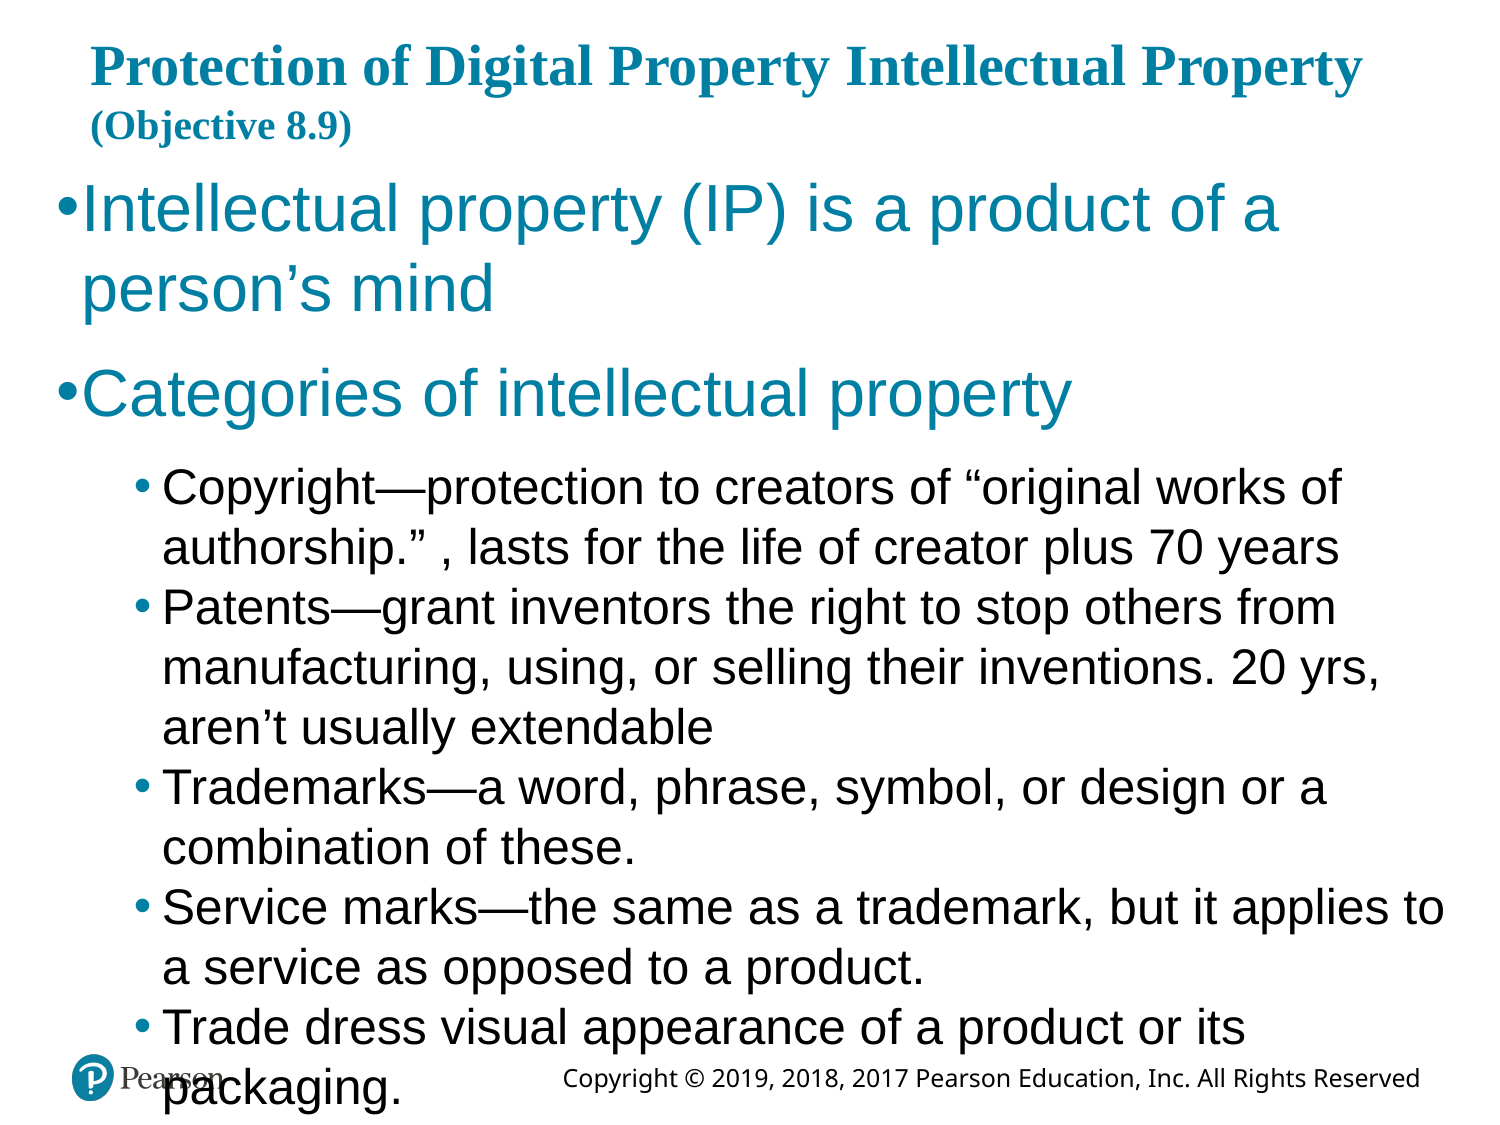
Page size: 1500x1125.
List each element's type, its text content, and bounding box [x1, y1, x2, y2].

list Intellectual property (IP) is a product of a person’s mind Categories of intellectual property Copyright—protection to creators of “original works of authorship.” , lasts for the life of creator plus 70 years Patents—grant inventors the right to stop others from manufacturing, using, or selling their inventions. 20 yrs, aren’t usually extendable Trademarks—a word, phrase, symbol, or design or a combination of these. Service marks—the same as a trademark, but it applies to a service as opposed to a product. Trade dress visual appearance of a product or its packaging. [24, 149, 1475, 1125]
title Protection of Digital Property Intellectual Property (Objective 8.9) [75, 0, 1500, 175]
